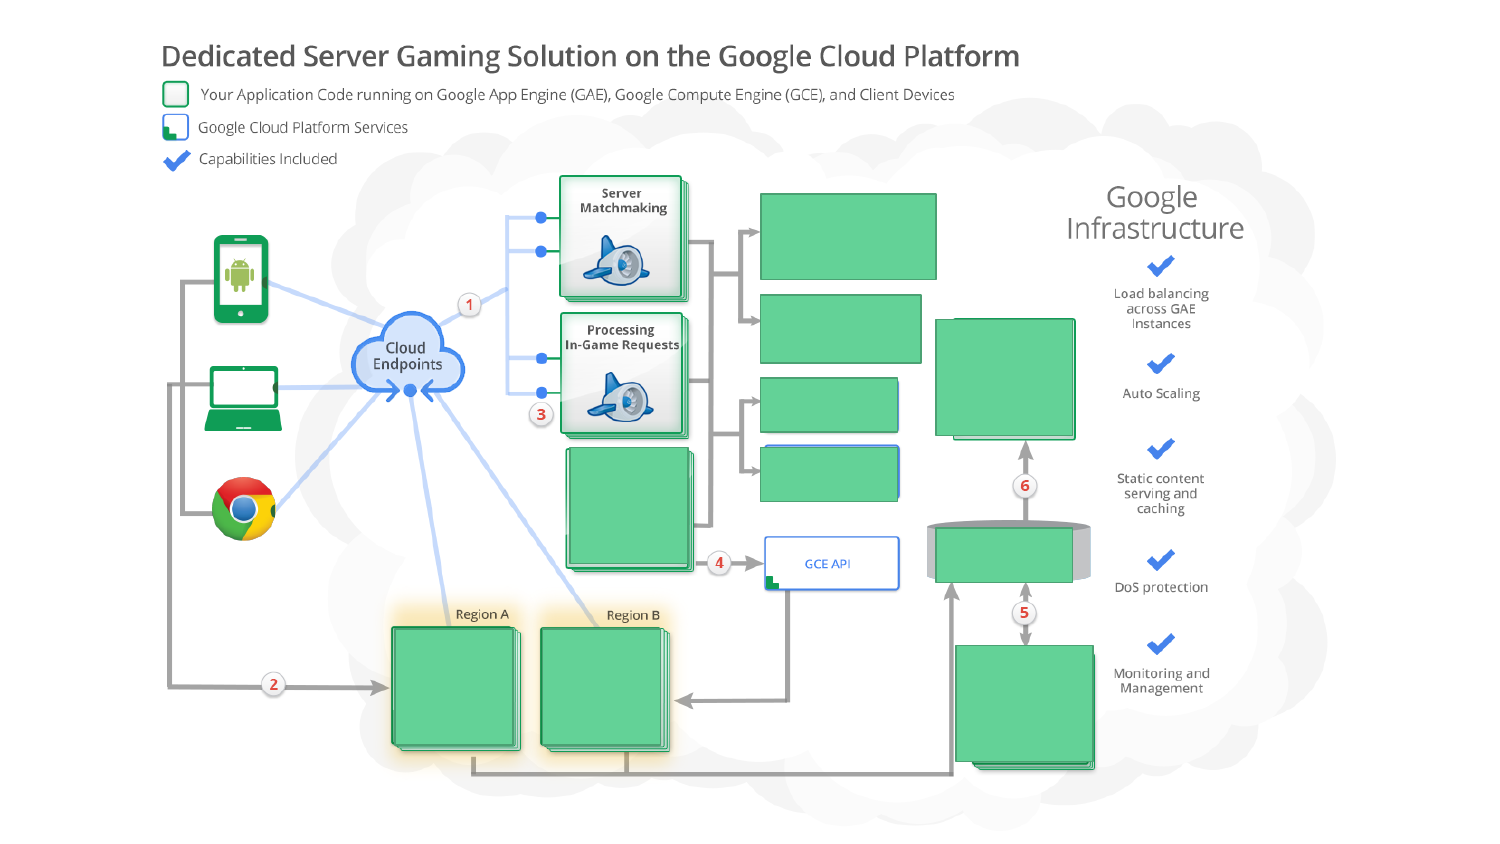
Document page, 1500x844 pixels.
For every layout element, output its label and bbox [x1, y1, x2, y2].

picture [128, 0, 1371, 844]
